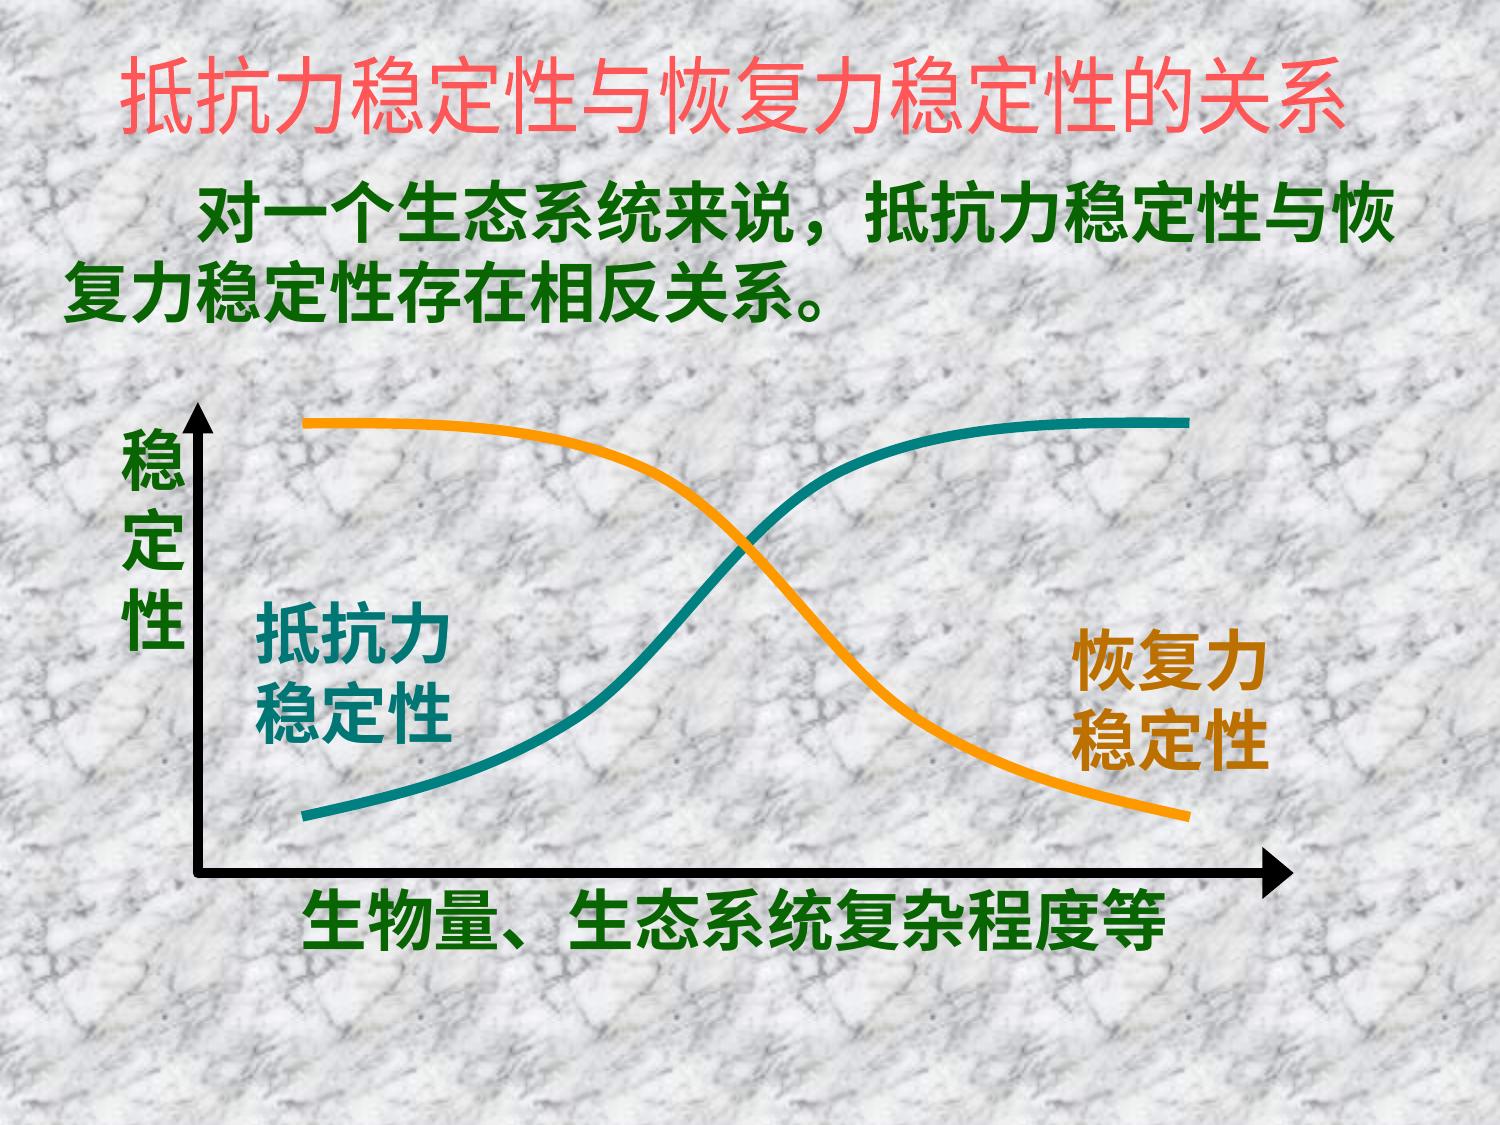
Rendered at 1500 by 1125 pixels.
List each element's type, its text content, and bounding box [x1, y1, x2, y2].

text_box 对一个生态系统来说，抵抗力稳定性与恢复力稳定性存在相反关系。 [62, 170, 1432, 331]
picture [0, 0, 1500, 1125]
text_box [120, 401, 1330, 960]
